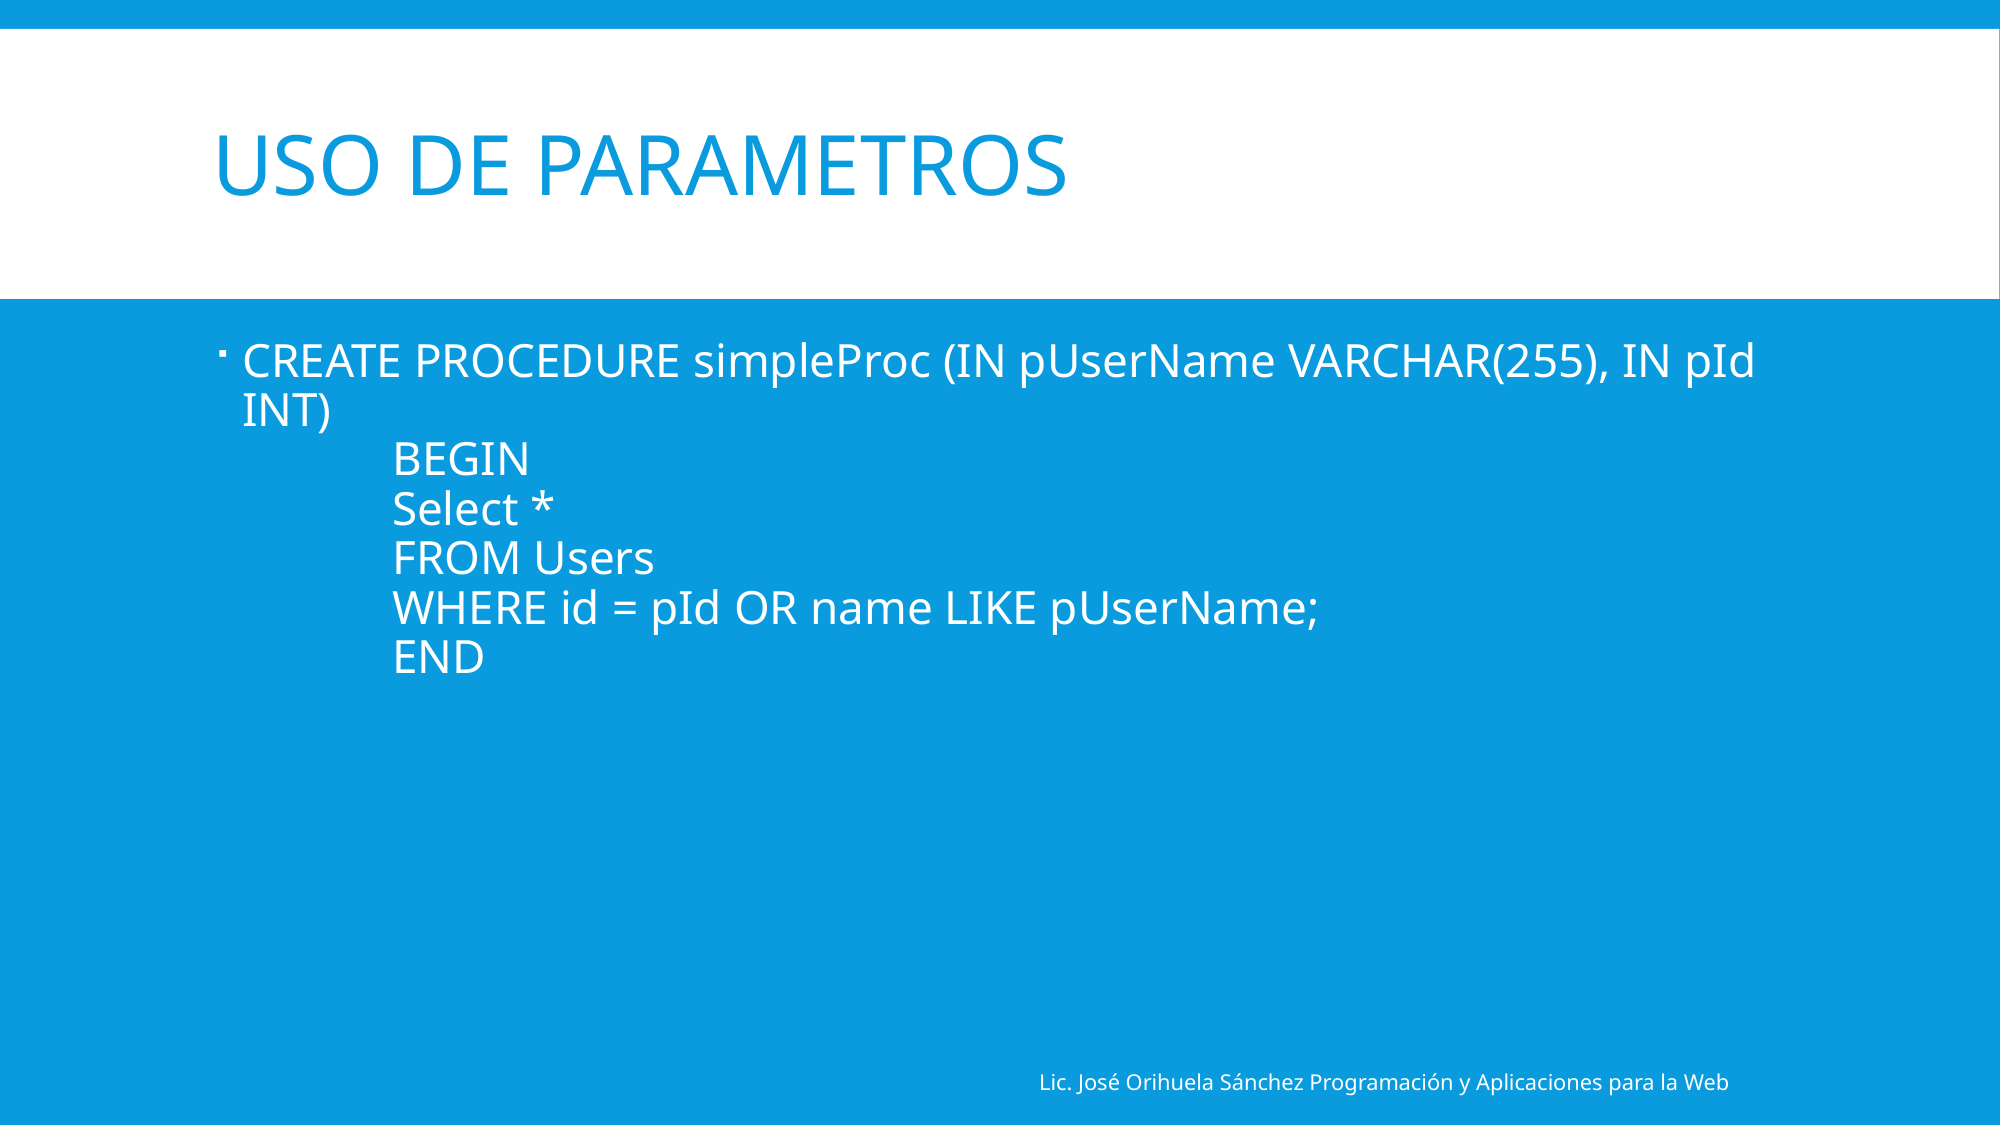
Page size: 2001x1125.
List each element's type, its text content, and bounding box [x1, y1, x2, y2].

list CREATE PROCEDURE simpleProc (IN pUserName VARCHAR(255), IN pId INT) BEGIN Select * FROM Users WHERE id = pId OR name LIKE pUserName; END [197, 329, 1803, 1020]
title USO DE PARAMETROS [197, 46, 1803, 295]
footer Lic. José Orihuela Sánchez Programación y Aplicaciones para la Web [918, 1053, 1746, 1114]
